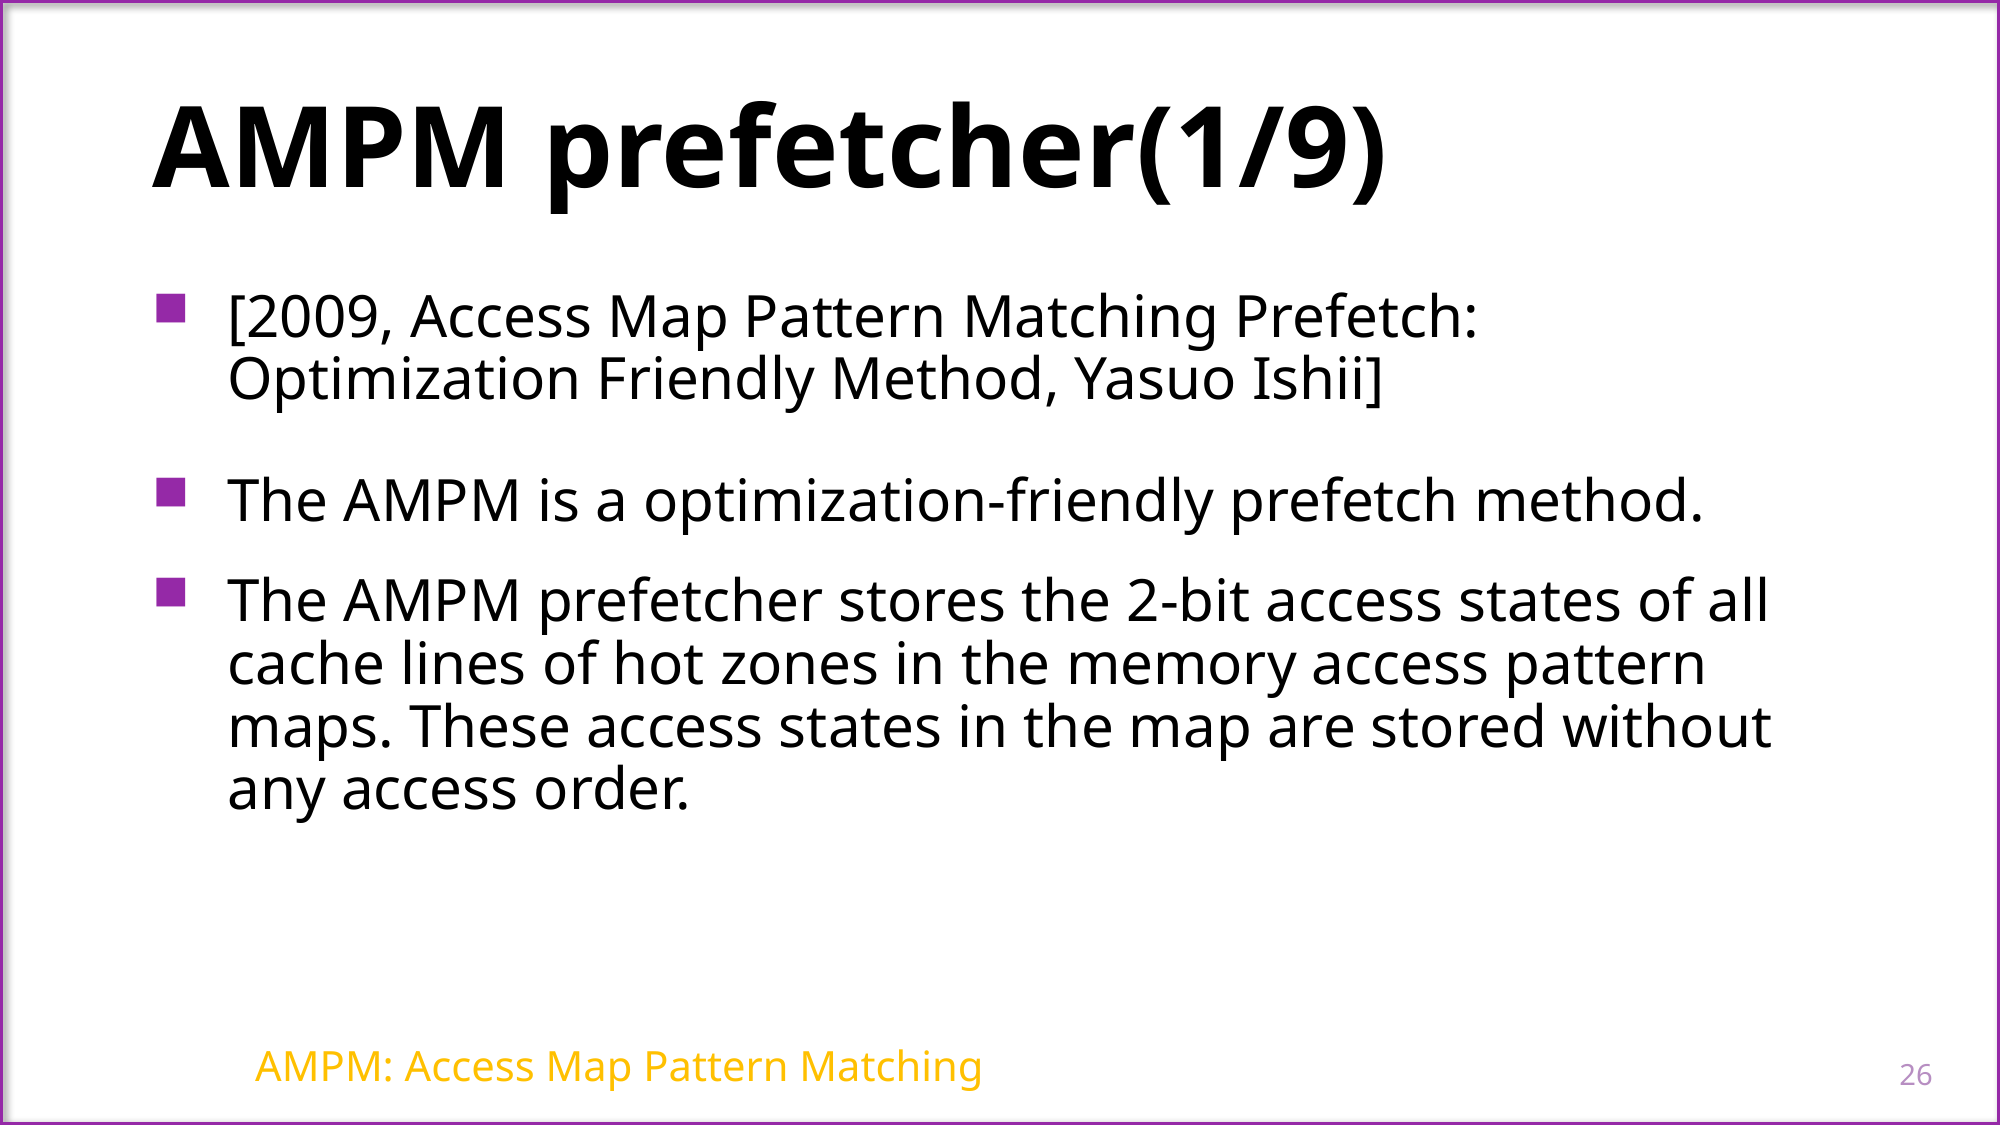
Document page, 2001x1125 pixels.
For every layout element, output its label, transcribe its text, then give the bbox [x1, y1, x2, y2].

text_box [2009, Access Map Pattern Matching Prefetch: Optimization Friendly Method, Yasuo Ishii] The AMPM is a optimization-friendly prefetch method. The AMPM prefetcher stores the 2-bit access states of all cache lines of hot zones in the memory access pattern maps. These access states in the map are stored without any access order. [137, 279, 1863, 1014]
slide_number 26 [1497, 1045, 1948, 1106]
text_box AMPM: Access Map Pattern Matching [240, 1032, 1672, 1098]
text_box [0, 0, 2000, 1125]
text_box AMPM prefetcher(1/9) [137, 59, 1863, 220]
